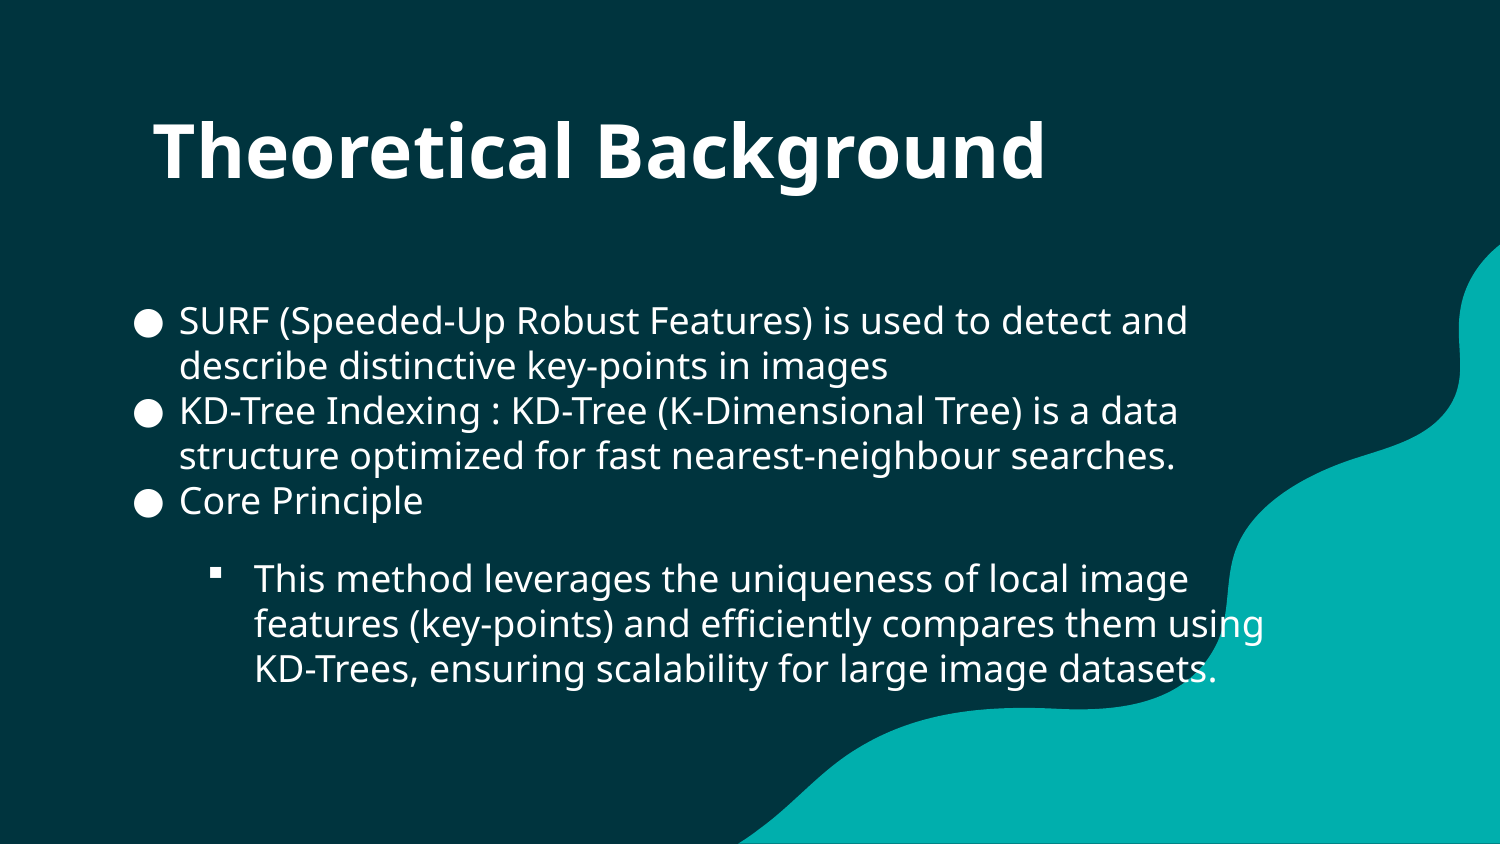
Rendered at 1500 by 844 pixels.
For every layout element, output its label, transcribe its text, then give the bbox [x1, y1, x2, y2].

title Theoretical Background [116, 88, 1383, 190]
subtitle SURF (Speeded-Up Robust Features) is used to detect and describe distinctive key-points in images KD-Tree Indexing : KD-Tree (K-Dimensional Tree) is a data structure optimized for fast nearest-neighbour searches. Core Principle This method leverages the uniqueness of local image features (key-points) and efficiently compares them using KD-Trees, ensuring scalability for large image datasets. [116, 281, 1287, 788]
